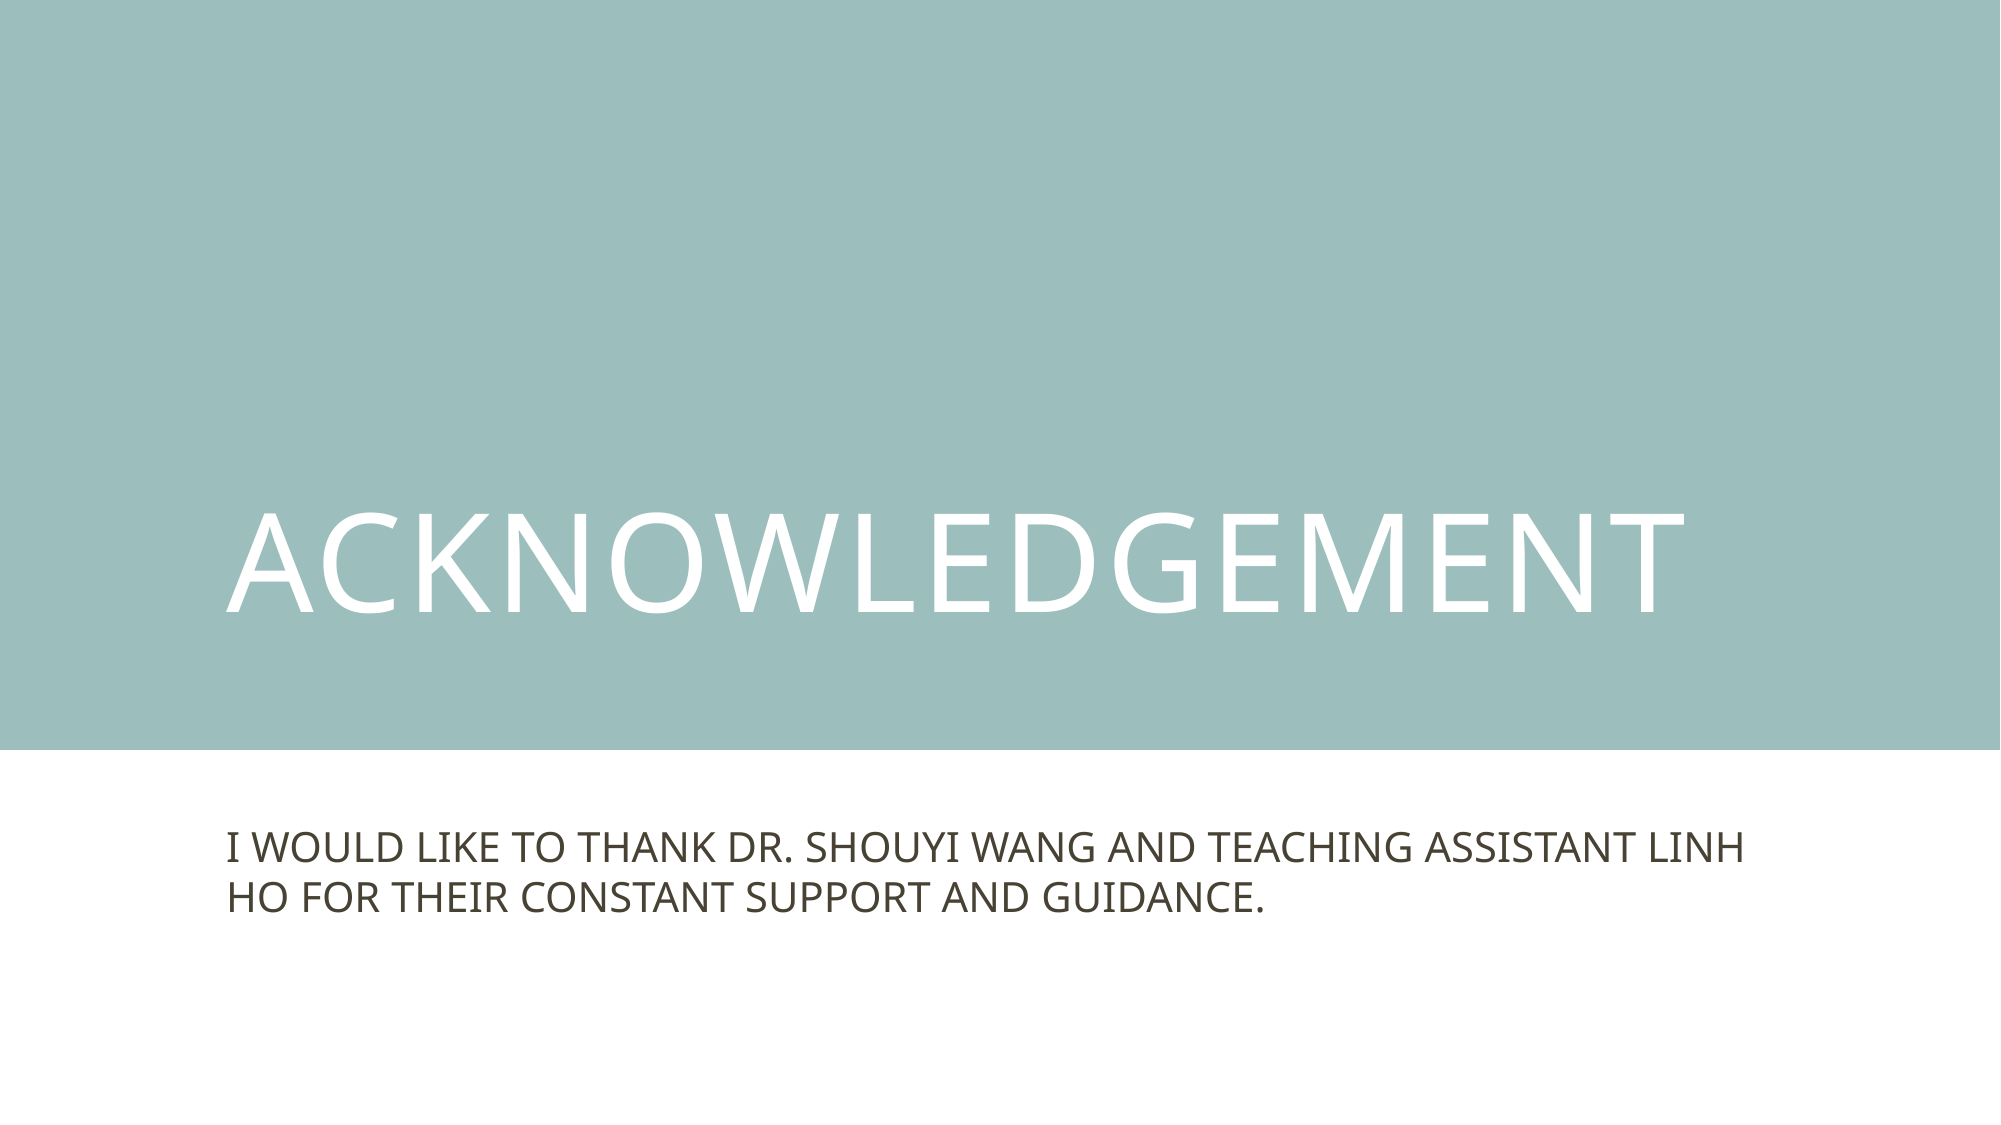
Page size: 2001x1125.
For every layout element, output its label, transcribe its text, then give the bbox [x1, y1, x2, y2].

list I WOULD LIKE TO THANK DR. SHOUYI WANG AND TEACHING ASSISTANT LINH HO FOR THEIR CONSTANT SUPPORT AND GUIDANCE. [211, 813, 1789, 1033]
title aCKNOWLEDGEMENT [211, 160, 1789, 646]
text_box [0, 0, 2000, 751]
text_box [0, 751, 2000, 1125]
